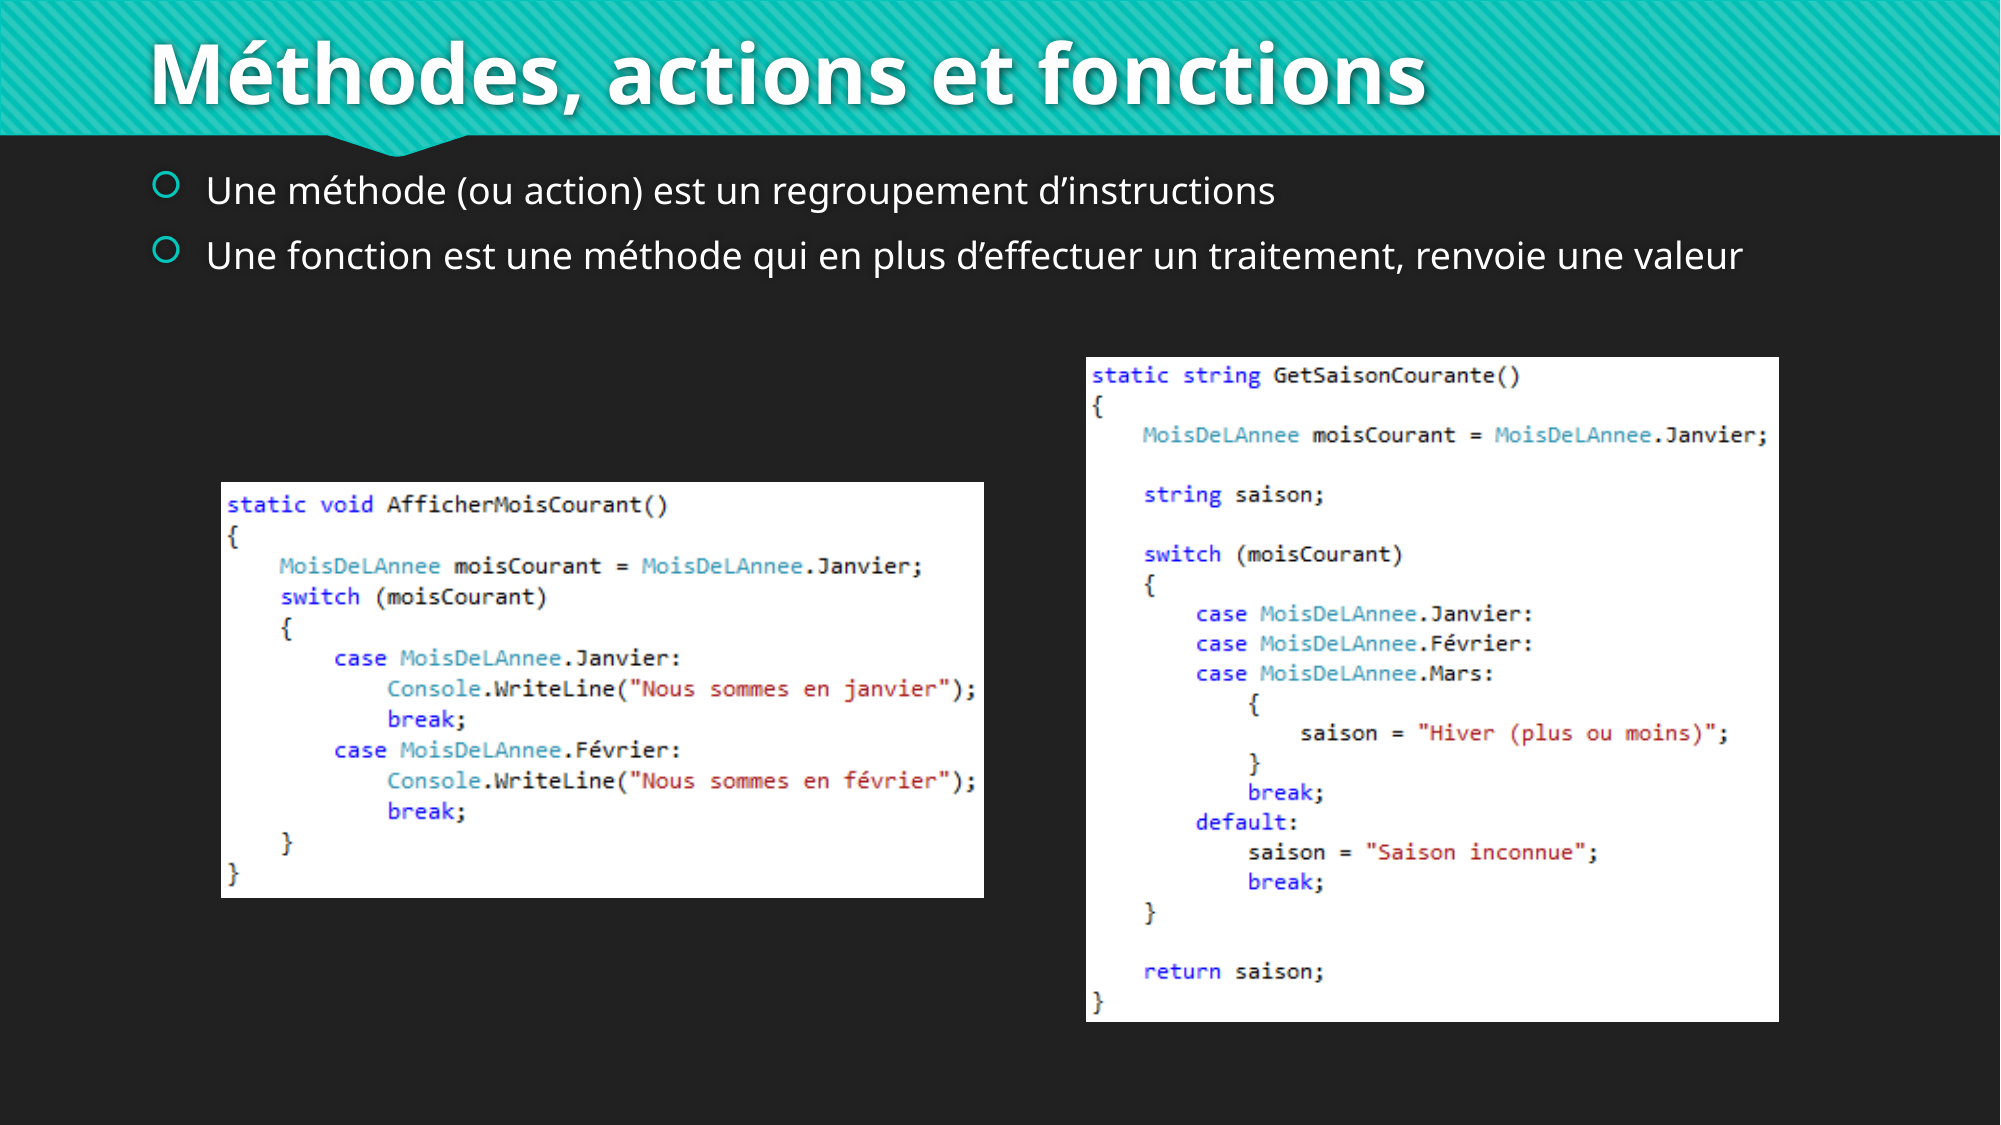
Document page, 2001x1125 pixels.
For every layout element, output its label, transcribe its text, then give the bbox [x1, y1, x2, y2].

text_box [221, 357, 1779, 1023]
list Une méthode (ou action) est un regroupement d’instructions Une fonction est une méthode qui en plus d’effectuer un traitement, renvoie une valeur [134, 159, 1866, 1113]
title Méthodes, actions et fonctions [132, 0, 1868, 130]
